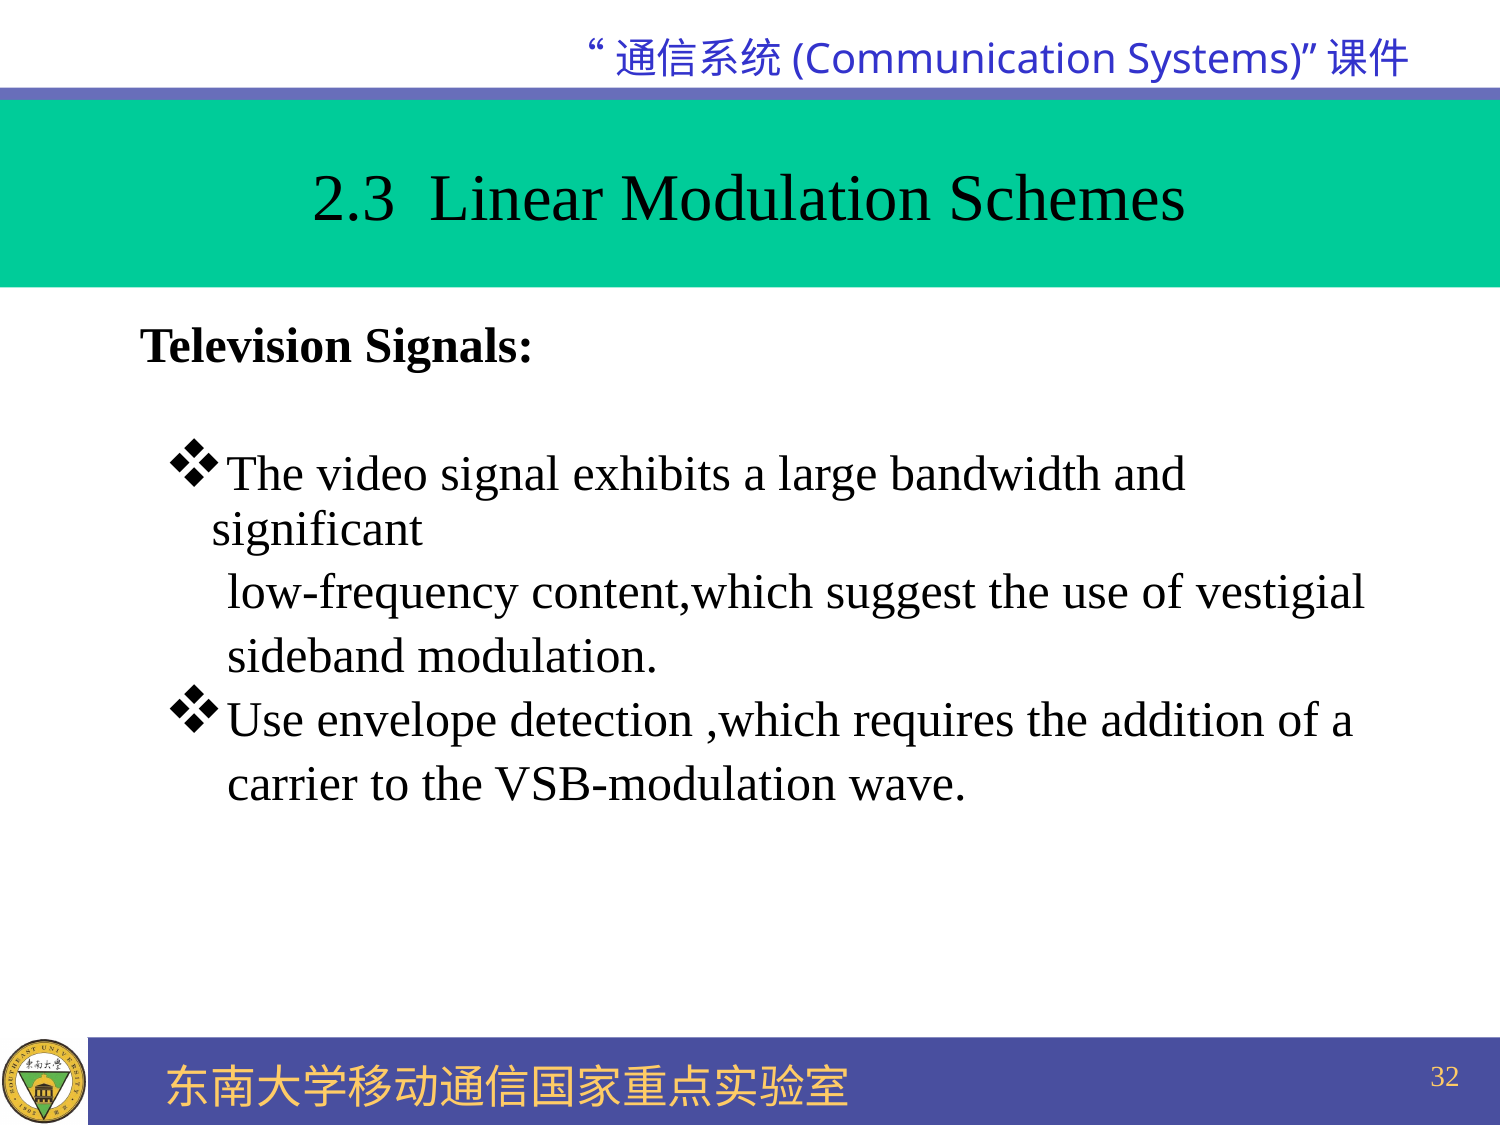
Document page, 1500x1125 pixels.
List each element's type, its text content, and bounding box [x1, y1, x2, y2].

slide_number 32 [1299, 1050, 1475, 1125]
text_box Television Signals: The video signal exhibits a large bandwidth and significant low-frequency content,which suggest the use of vestigial sideband modulation. Use envelope detection ,which requires the addition of a carrier to the VSB-modulation wave. [74, 312, 1425, 1000]
picture [0, 1038, 88, 1125]
text_box 2.3 Linear Modulation Schemes [0, 99, 1500, 288]
